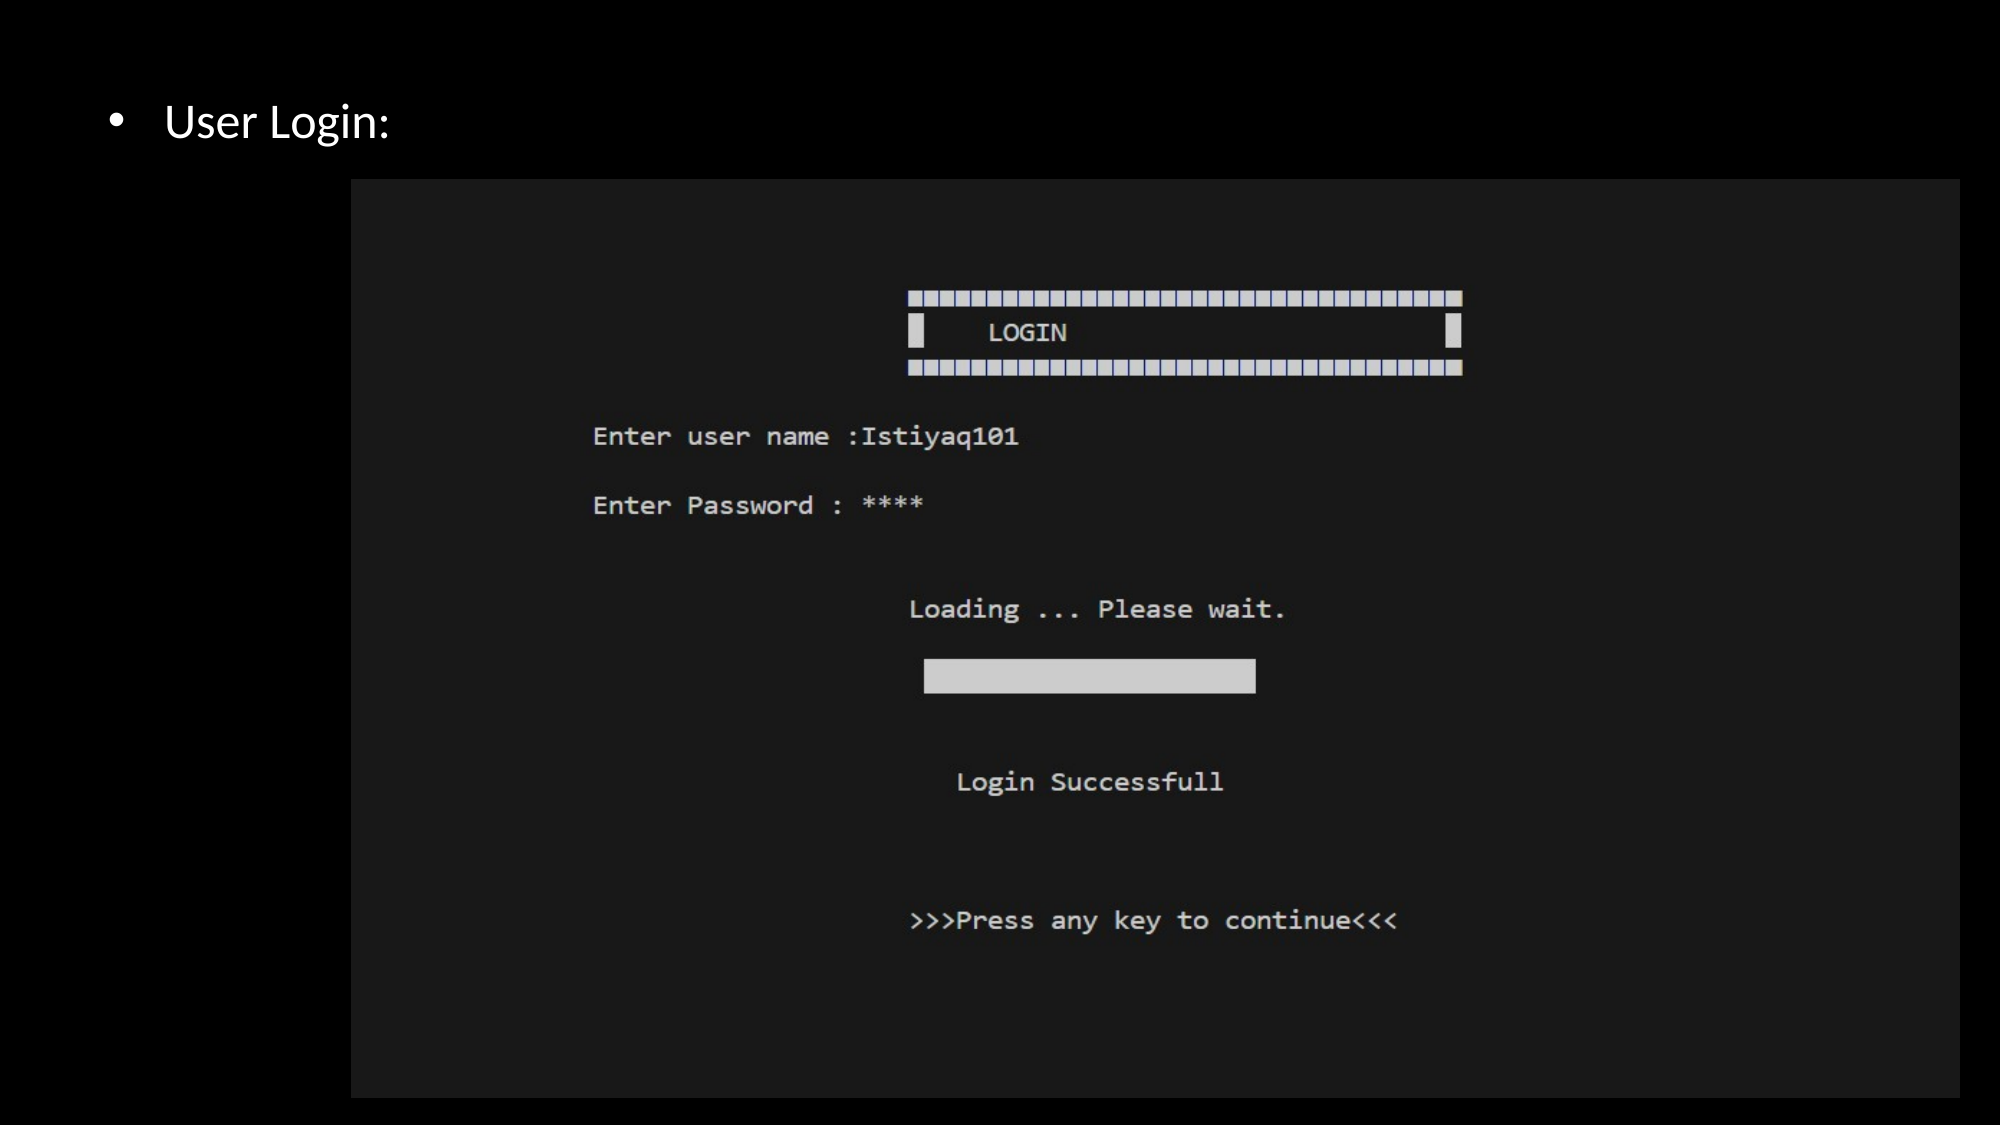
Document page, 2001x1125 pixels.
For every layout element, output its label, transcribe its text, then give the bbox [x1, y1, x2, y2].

picture [351, 179, 1960, 1098]
text_box User Login: [93, 81, 533, 157]
